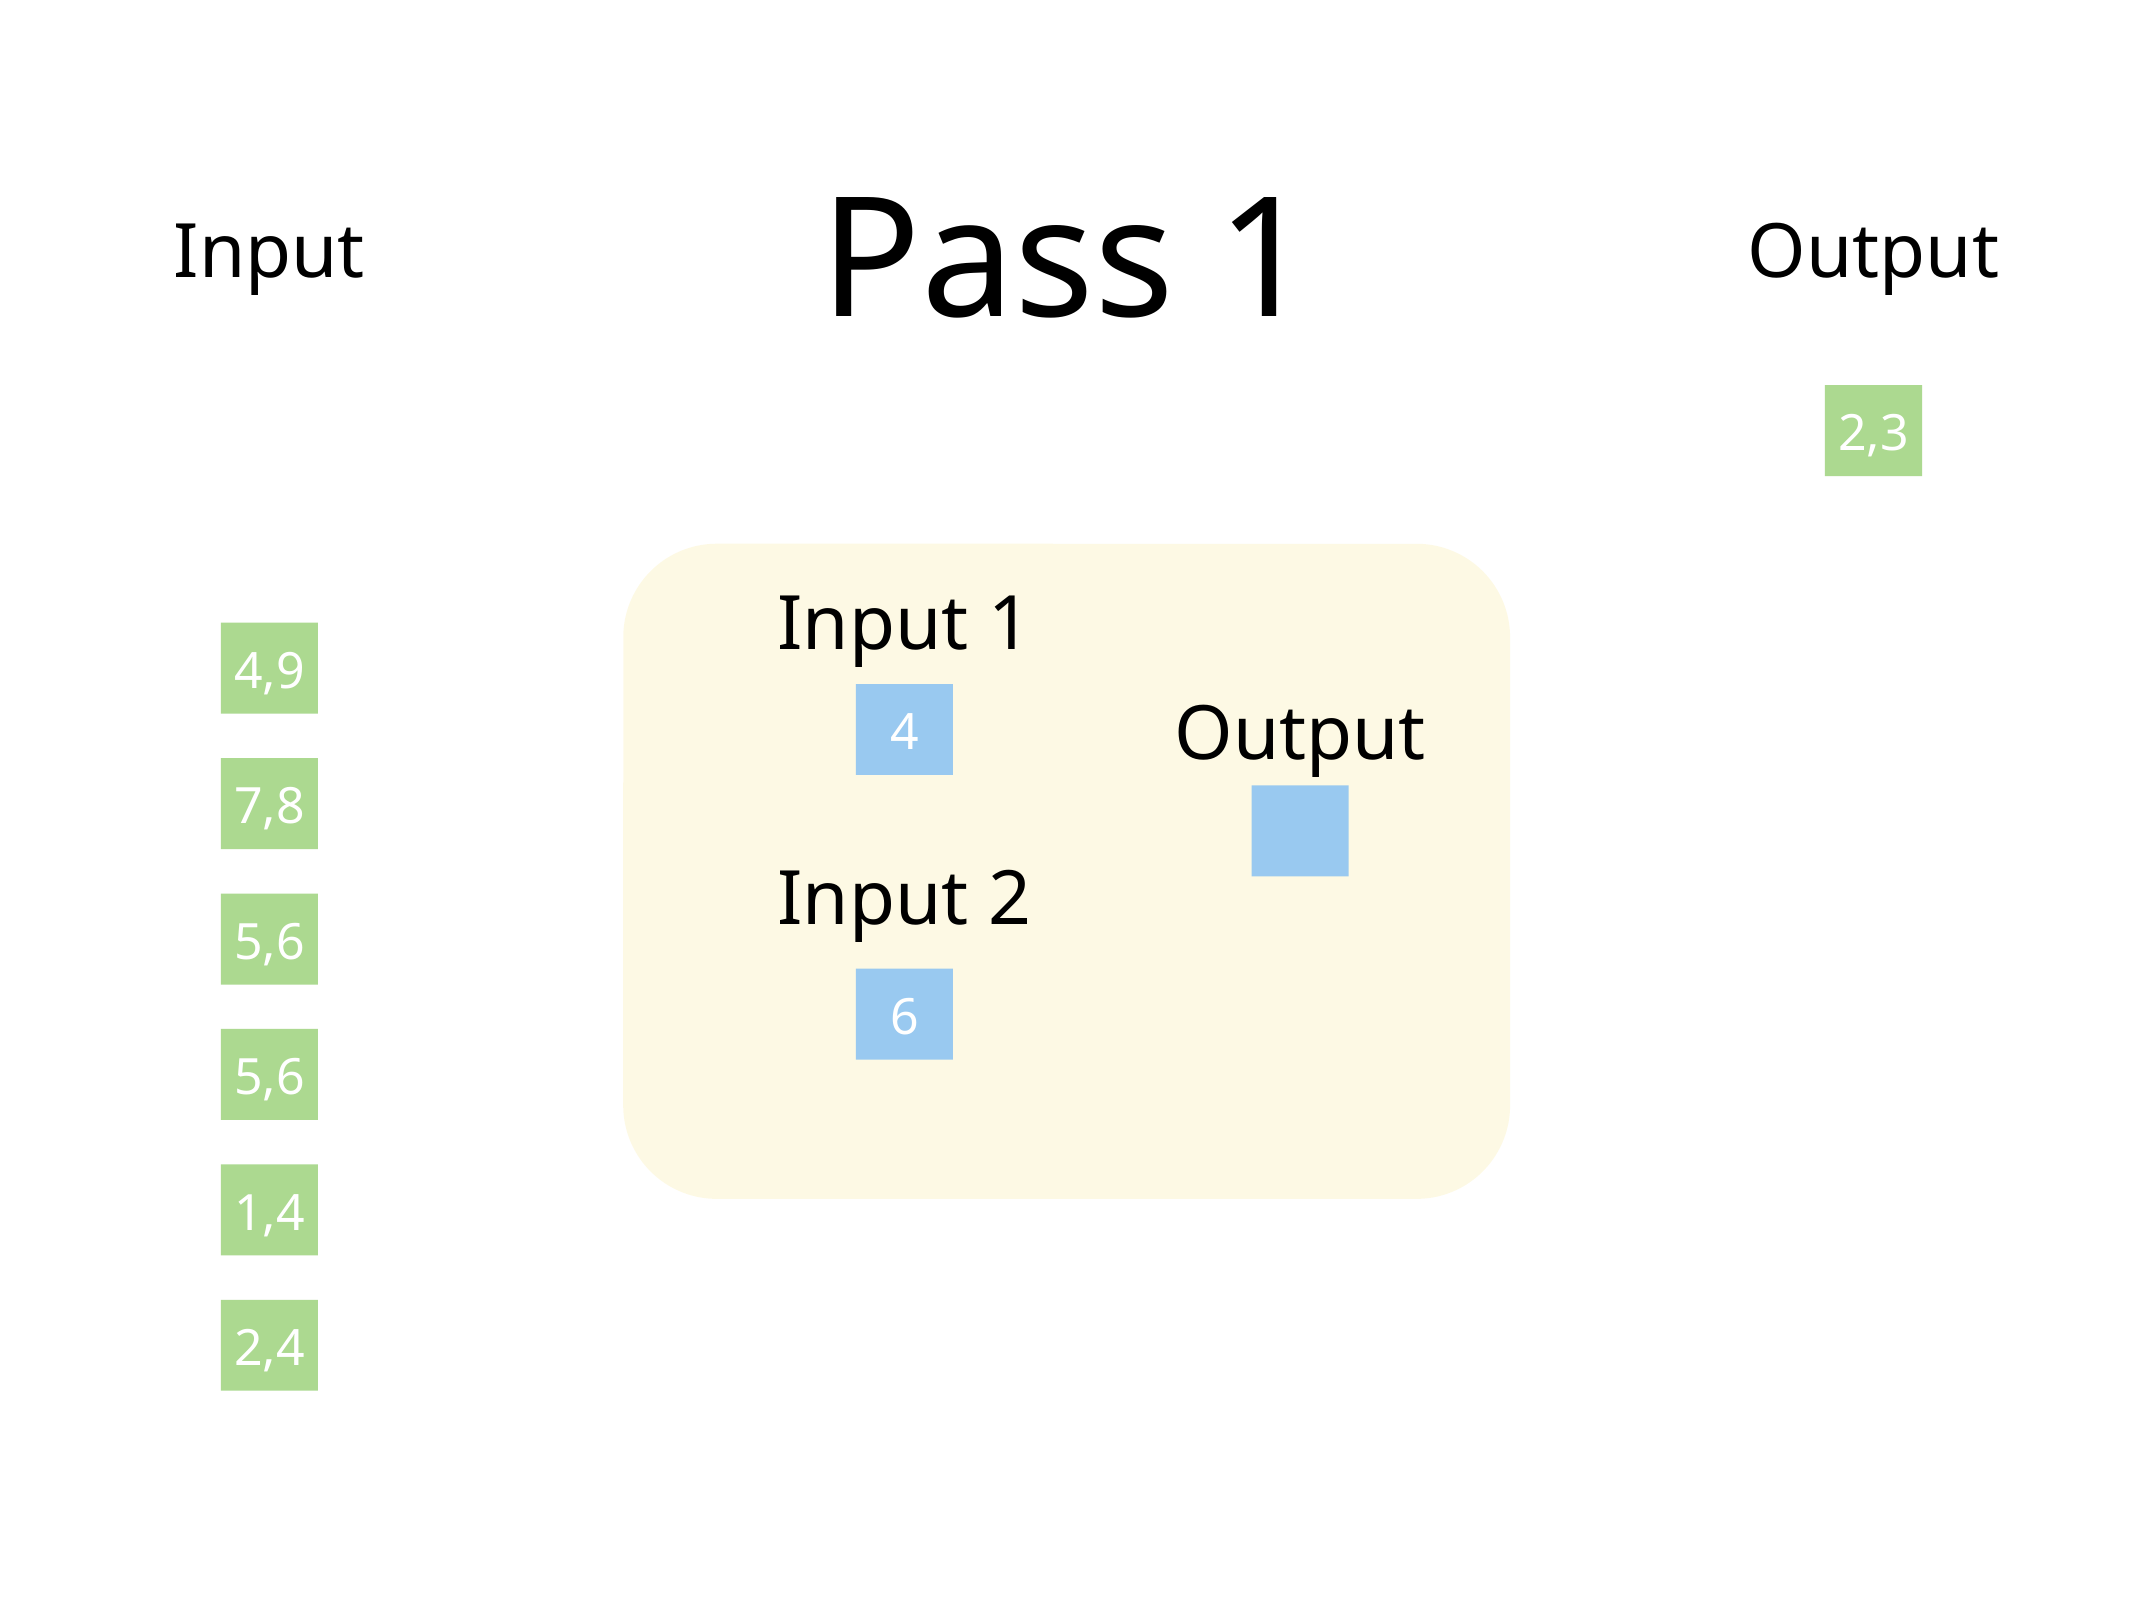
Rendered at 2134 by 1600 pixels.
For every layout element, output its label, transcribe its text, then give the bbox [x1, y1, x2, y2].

text_box [623, 543, 1511, 1199]
text_box [1251, 785, 1349, 877]
title Pass 1 [155, 72, 1978, 428]
text_box 4 [855, 684, 953, 775]
text_box 2,3 [1824, 385, 1923, 477]
text_box 5,6 [220, 1028, 318, 1120]
text_box 1,4 [220, 1164, 318, 1256]
text_box 7,8 [220, 758, 318, 850]
text_box 4,9 [220, 622, 318, 714]
text_box Input 1 [769, 566, 1040, 673]
text_box 2,4 [220, 1299, 318, 1391]
text_box 5,6 [220, 893, 318, 985]
text_box Input 2 [769, 841, 1040, 949]
text_box Output [1166, 676, 1435, 783]
text_box 6 [855, 968, 953, 1060]
text_box Output [1978, 194, 2008, 302]
